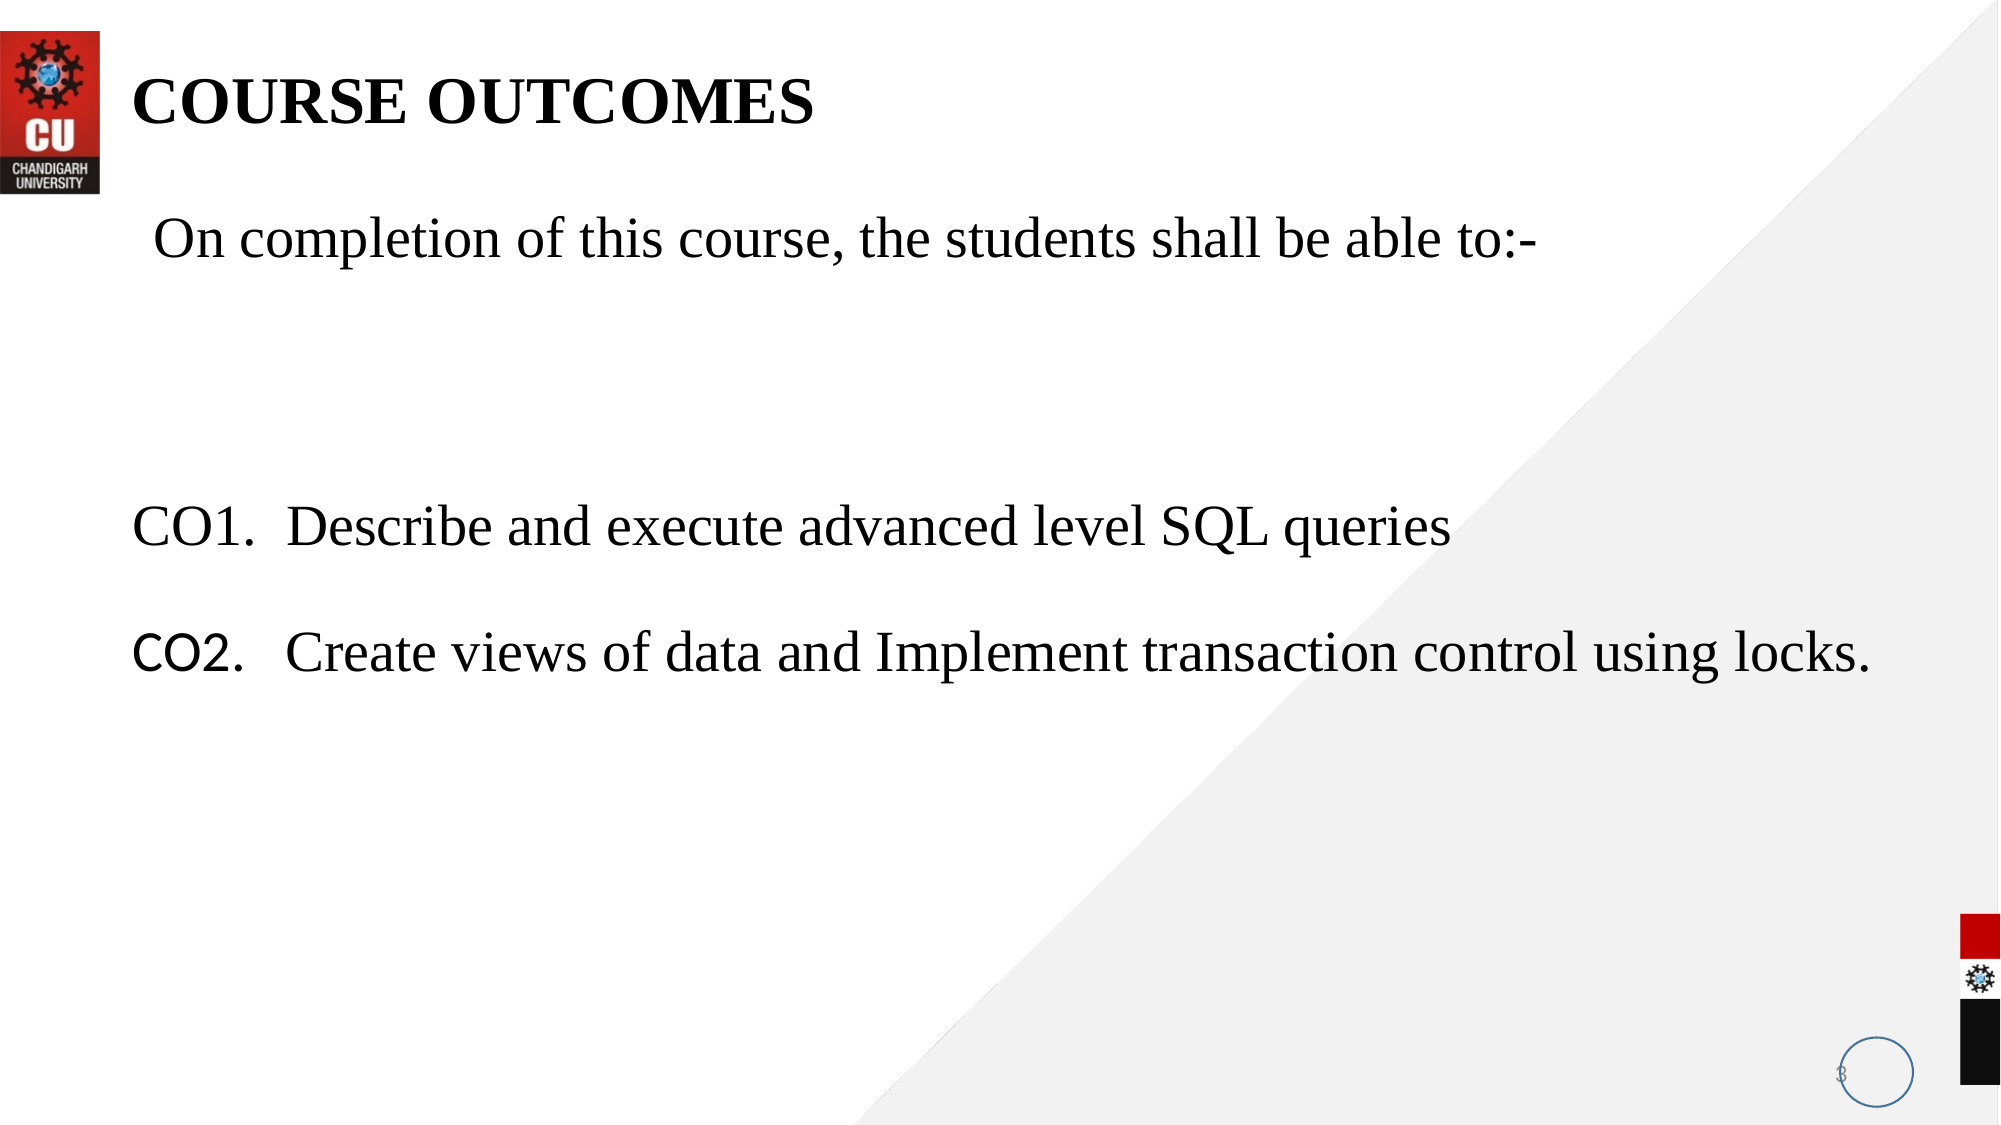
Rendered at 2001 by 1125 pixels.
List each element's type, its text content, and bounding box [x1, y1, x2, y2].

picture [0, 0, 2001, 1125]
text_box On completion of this course, the students shall be able to:- [139, 192, 1554, 277]
title COURSE OUTCOMES [116, 0, 1942, 146]
text_box CO1. Describe and execute advanced level SQL queries CO2. Create views of data and Implement transaction control using locks. [118, 445, 1913, 691]
text_box [1856, 1036, 1915, 1108]
slide_number 3 [1412, 1042, 1863, 1103]
